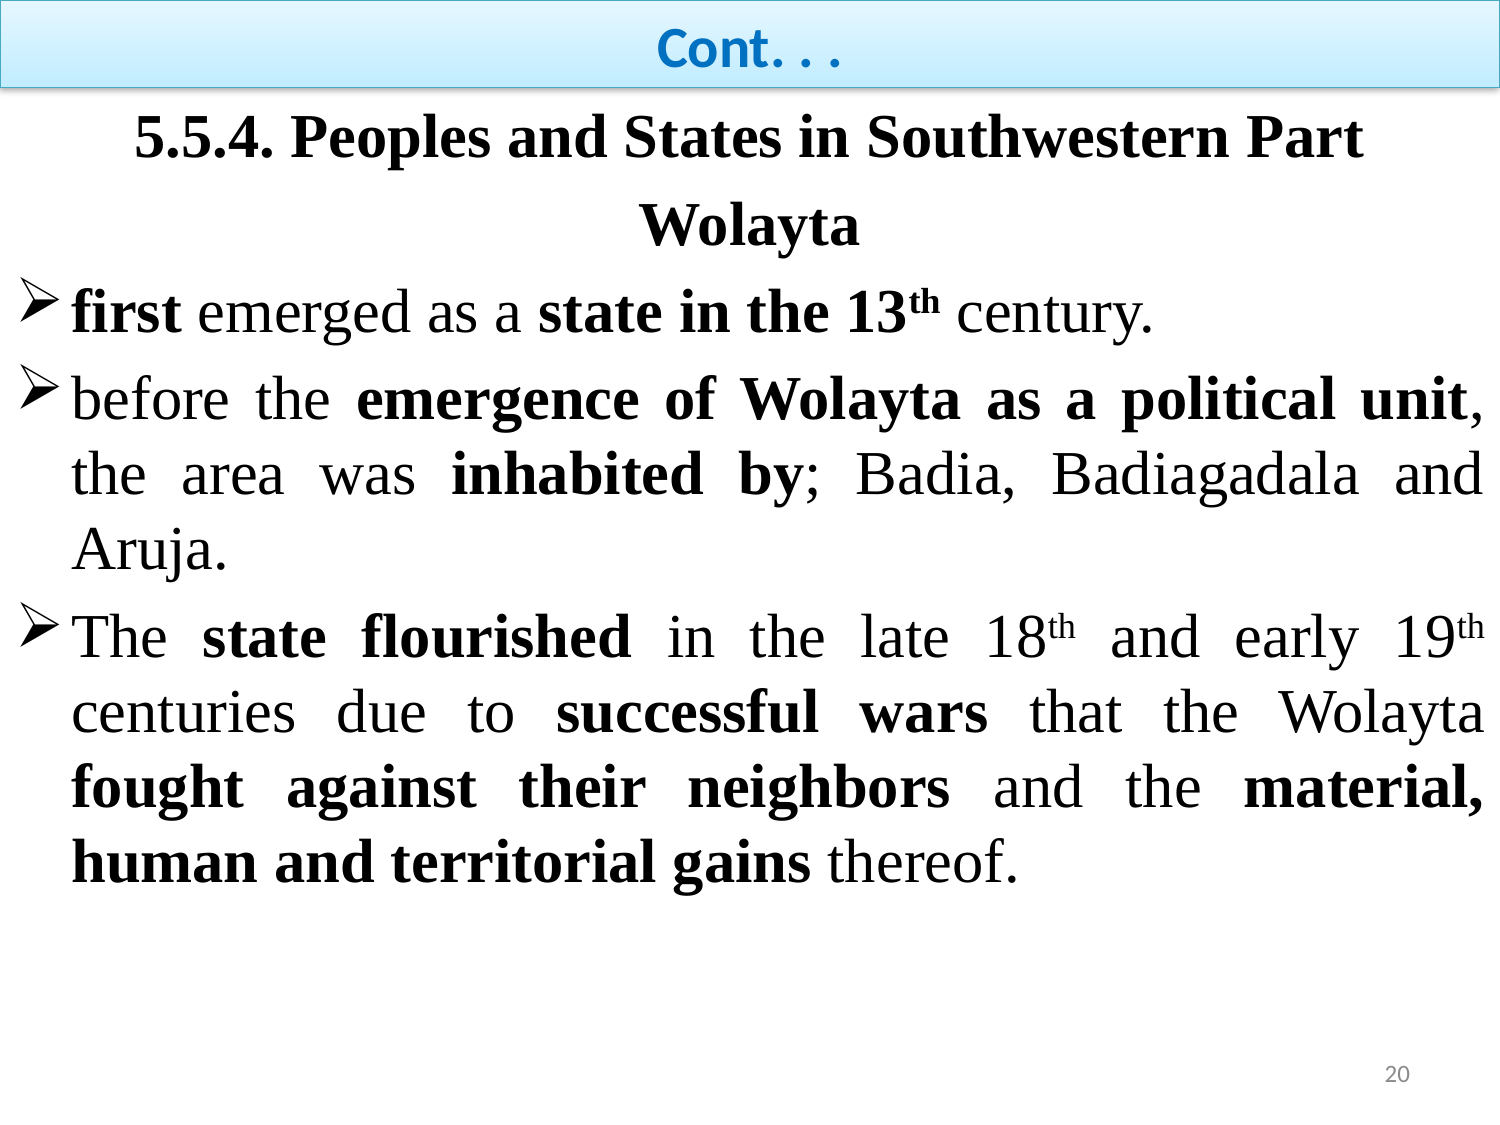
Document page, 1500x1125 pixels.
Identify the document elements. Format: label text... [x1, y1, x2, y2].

list 5.5.4. Peoples and States in Southwestern Part Wolayta first emerged as a state in the 13th century. before the emergence of Wolayta as a political unit, the area was inhabited by; Badia, Badiagadala and Aruja. The state flourished in the late 18th and early 19th centuries due to successful wars that the Wolayta fought against their neighbors and the material, human and territorial gains thereof. [0, 94, 1500, 1125]
slide_number 20 [1074, 1042, 1425, 1103]
title Cont. . . [0, 0, 1500, 88]
